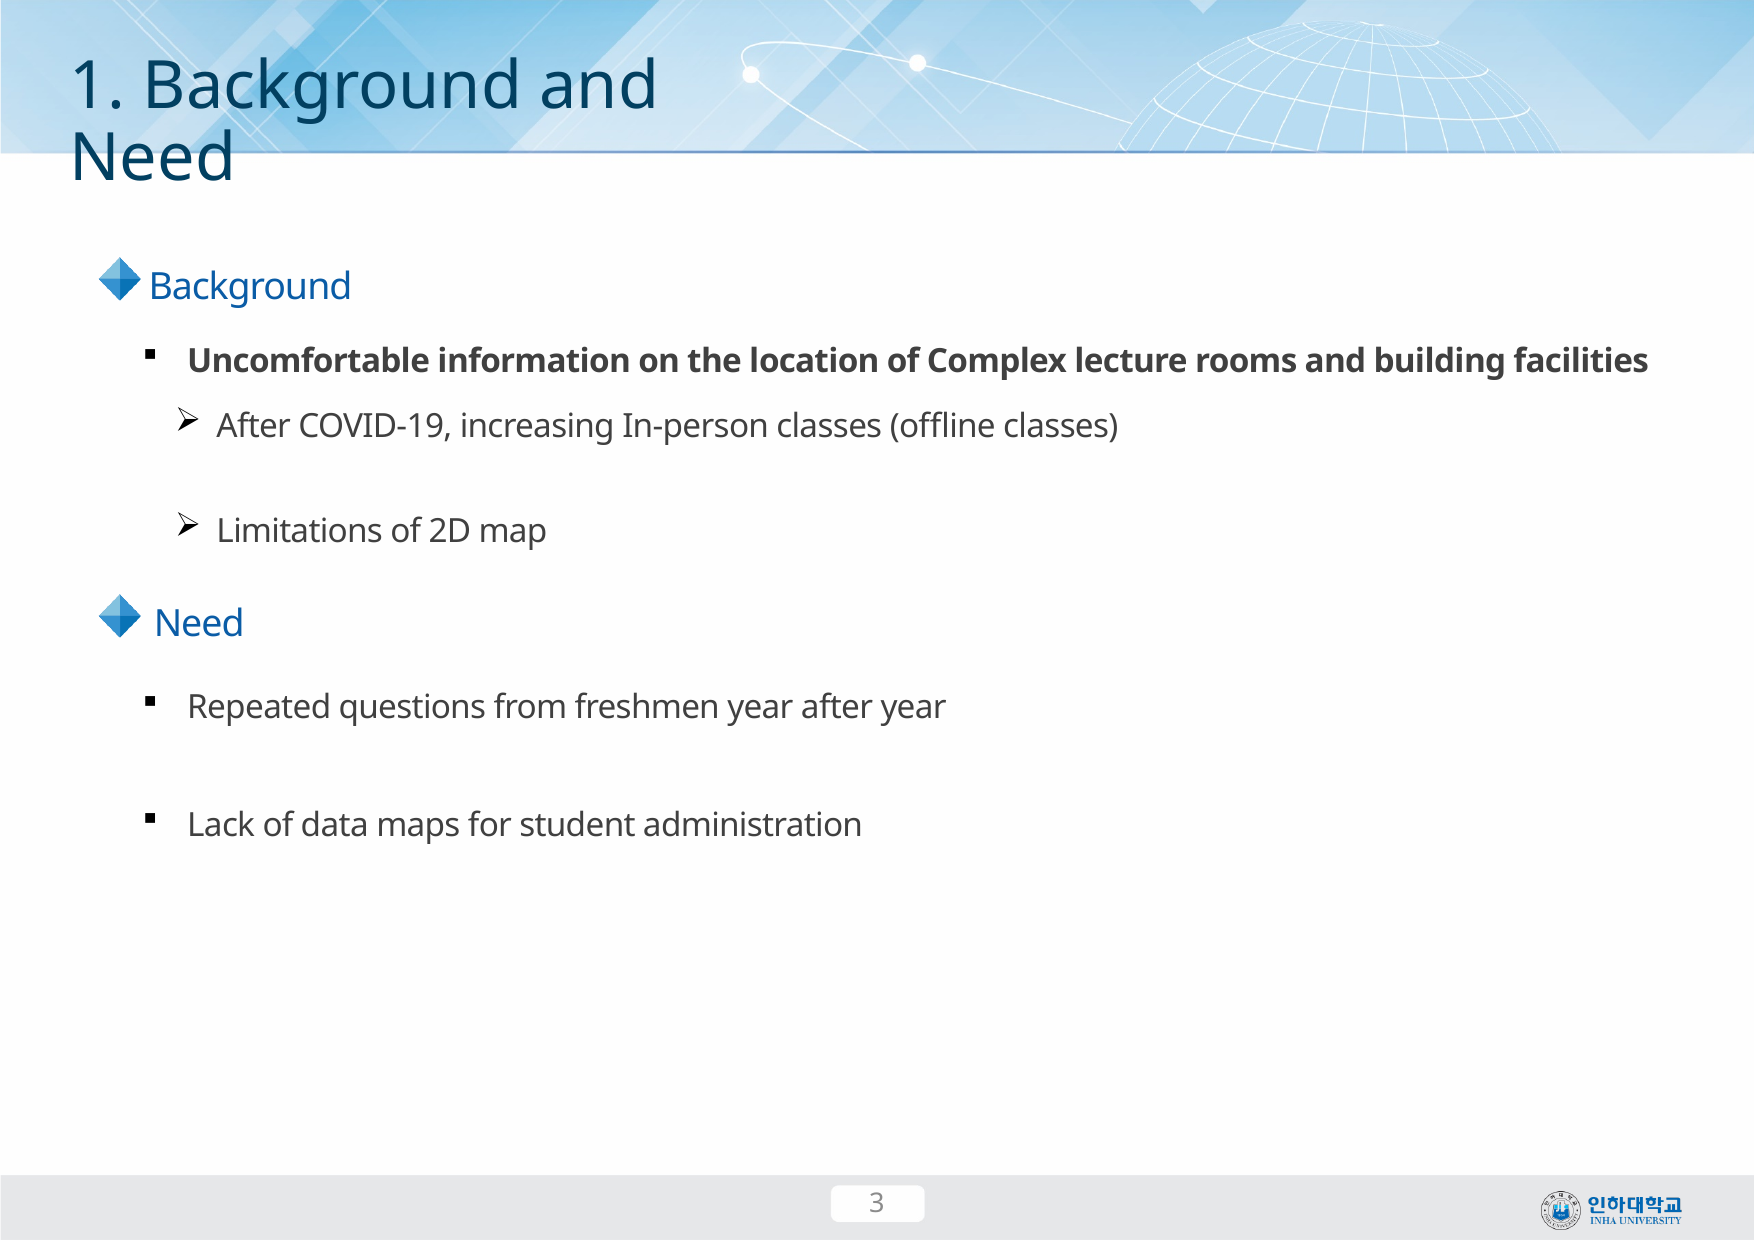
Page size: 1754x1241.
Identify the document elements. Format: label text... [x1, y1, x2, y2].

text_box Repeated questions from freshmen year after year Lack of data maps for student administration [98, 685, 1711, 843]
list 1. Background and Need [54, 43, 830, 134]
picture [0, 0, 1754, 1240]
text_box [98, 594, 243, 645]
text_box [98, 257, 346, 308]
text_box Uncomfortable information on the location of Complex lecture rooms and building facilities After COVID-19, increasing In-person classes (offline classes) Limitations of 2D map [98, 338, 1711, 549]
